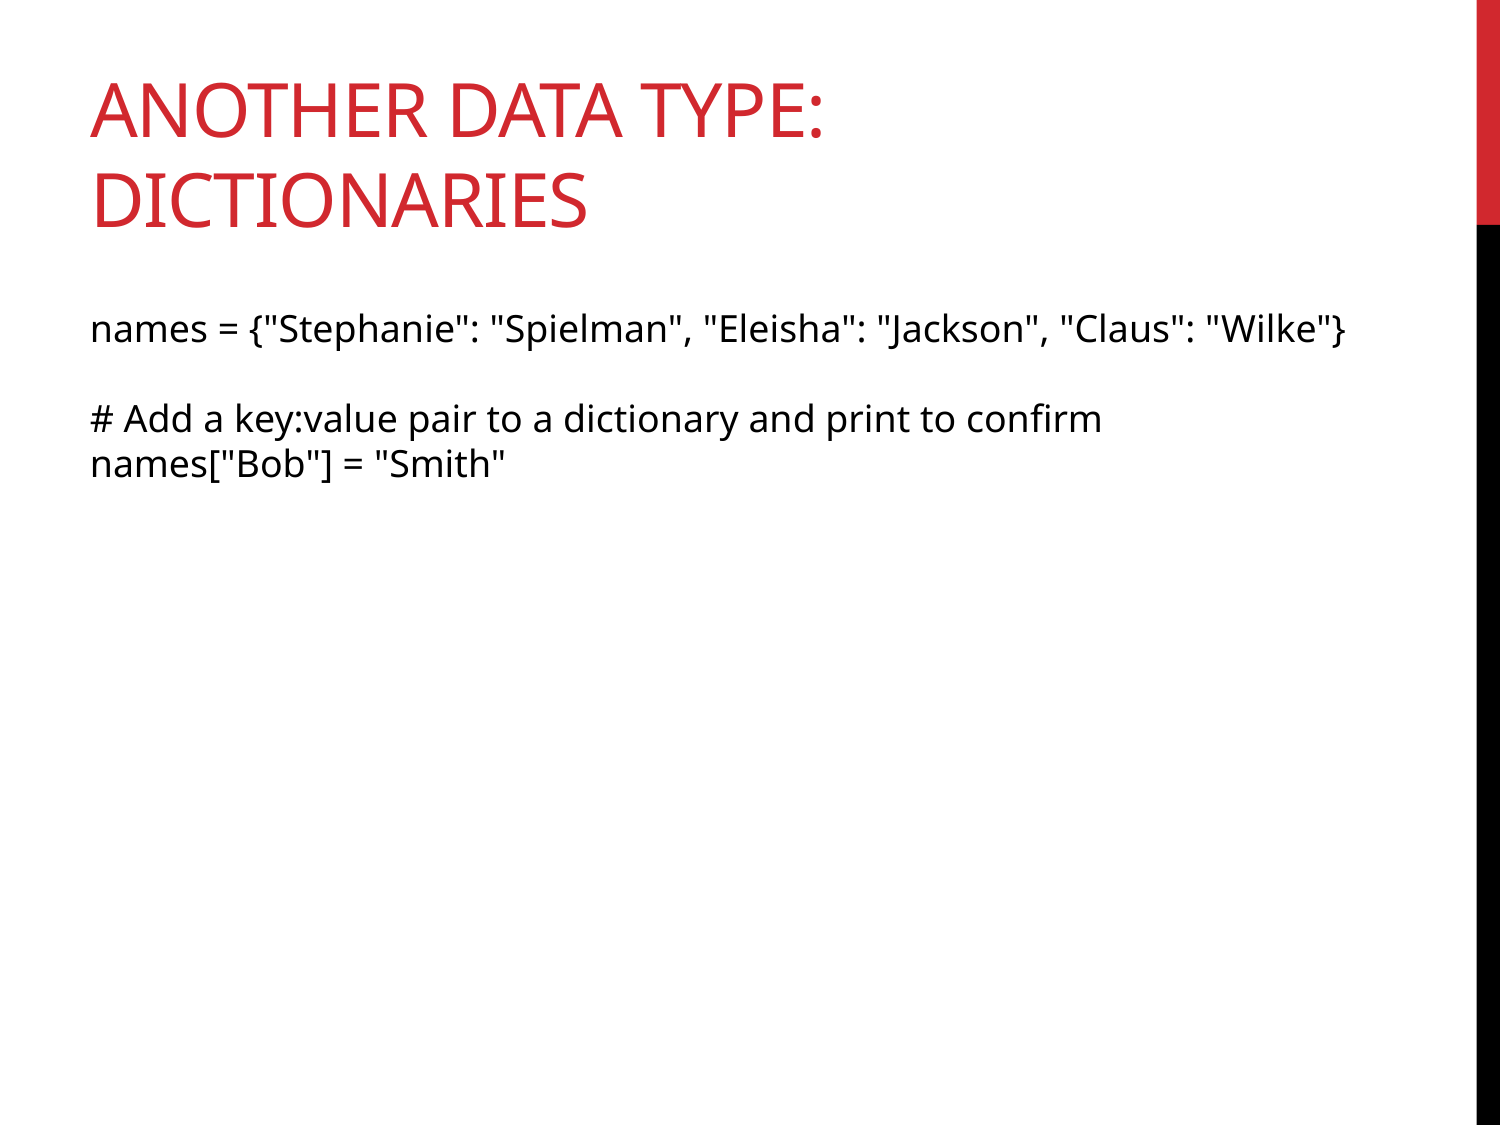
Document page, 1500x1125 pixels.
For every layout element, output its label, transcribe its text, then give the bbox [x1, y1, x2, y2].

title another data type: dictionaries [75, 25, 1325, 250]
text_box names = {"Stephanie": "Spielman", "Eleisha": "Jackson", "Claus": "Wilke"} # Add a key:value pair to a dictionary and print to confirm names["Bob"] = "Smith" [74, 298, 1443, 493]
